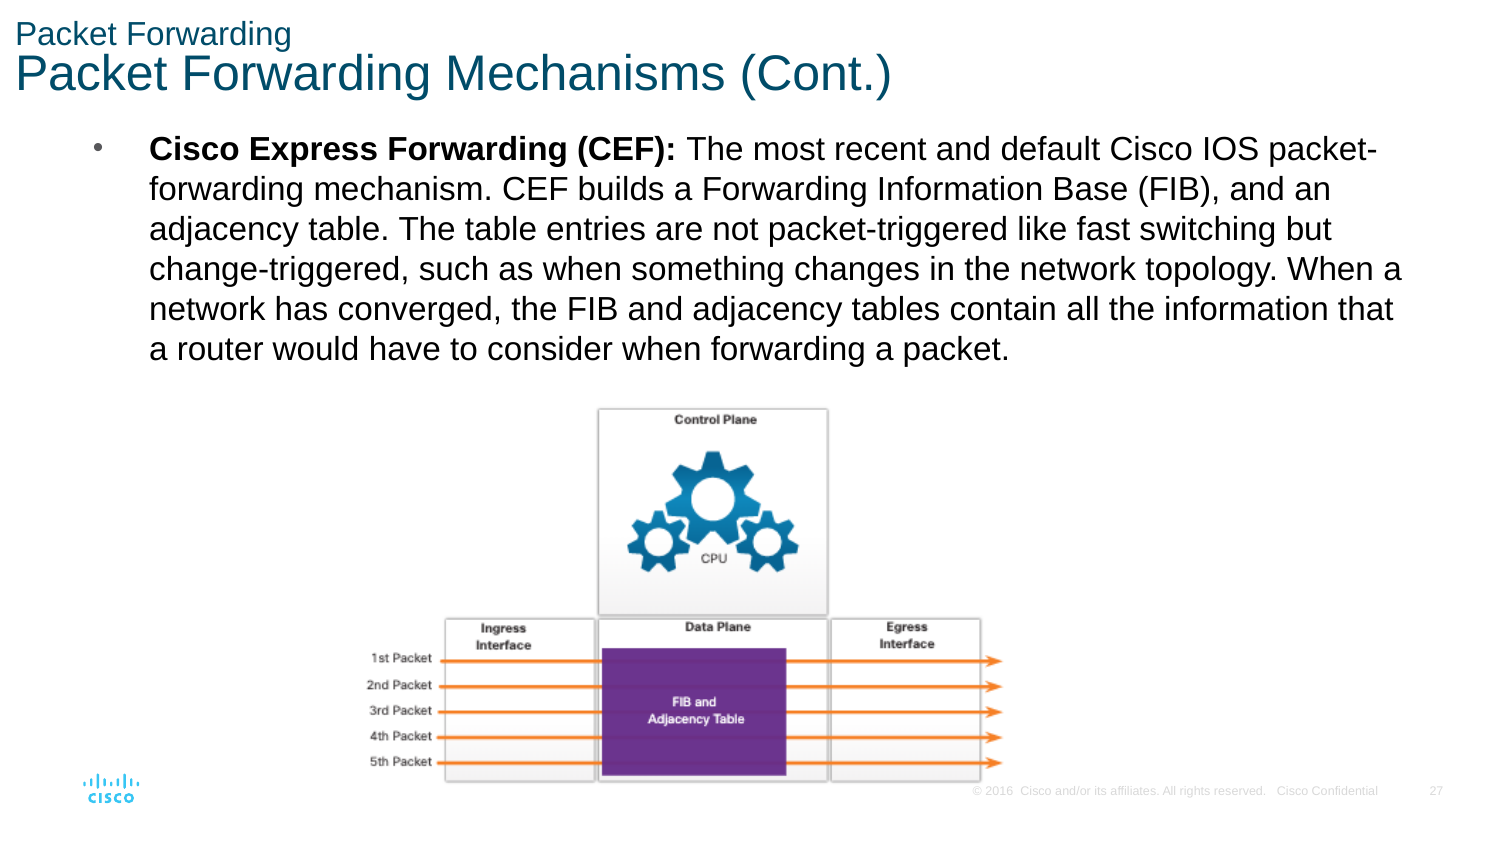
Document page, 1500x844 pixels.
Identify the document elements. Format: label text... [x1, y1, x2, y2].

picture [361, 399, 1008, 786]
list Cisco Express Forwarding (CEF): The most recent and default Cisco IOS packet-forwarding mechanism. CEF builds a Forwarding Information Base (FIB), and an adjacency table. The table entries are not packet-triggered like fast switching but change-triggered, such as when something changes in the network topology. When a network has converged, the FIB and adjacency tables contain all the information that a router would have to consider when forwarding a packet. [77, 120, 1437, 726]
title Packet Forwarding Packet Forwarding Mechanisms (Cont.) [0, 0, 1369, 121]
